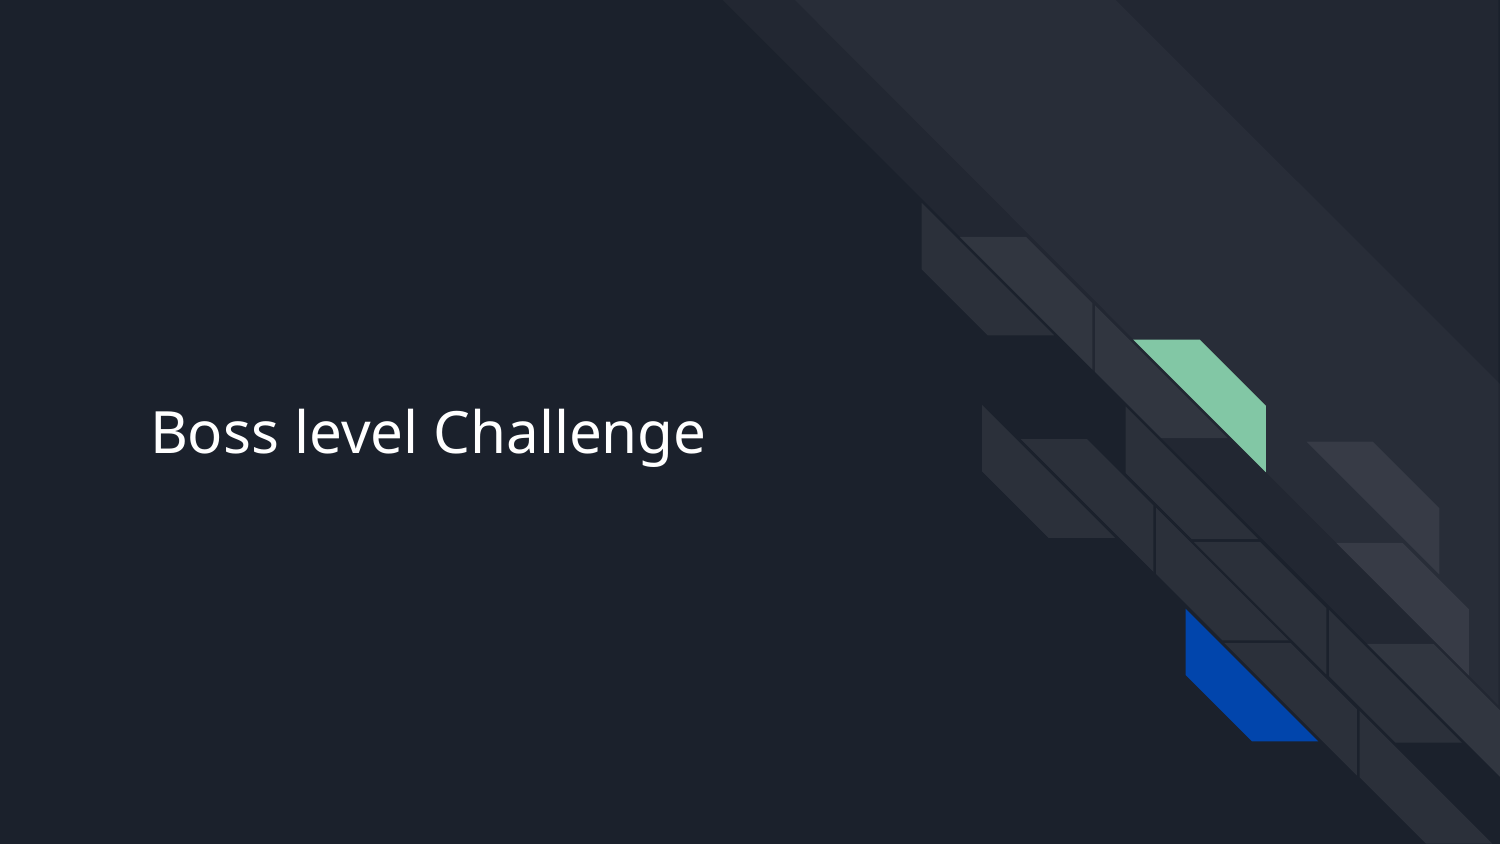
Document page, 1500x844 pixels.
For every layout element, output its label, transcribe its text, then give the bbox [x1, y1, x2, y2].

title Boss level Challenge [135, 336, 888, 526]
